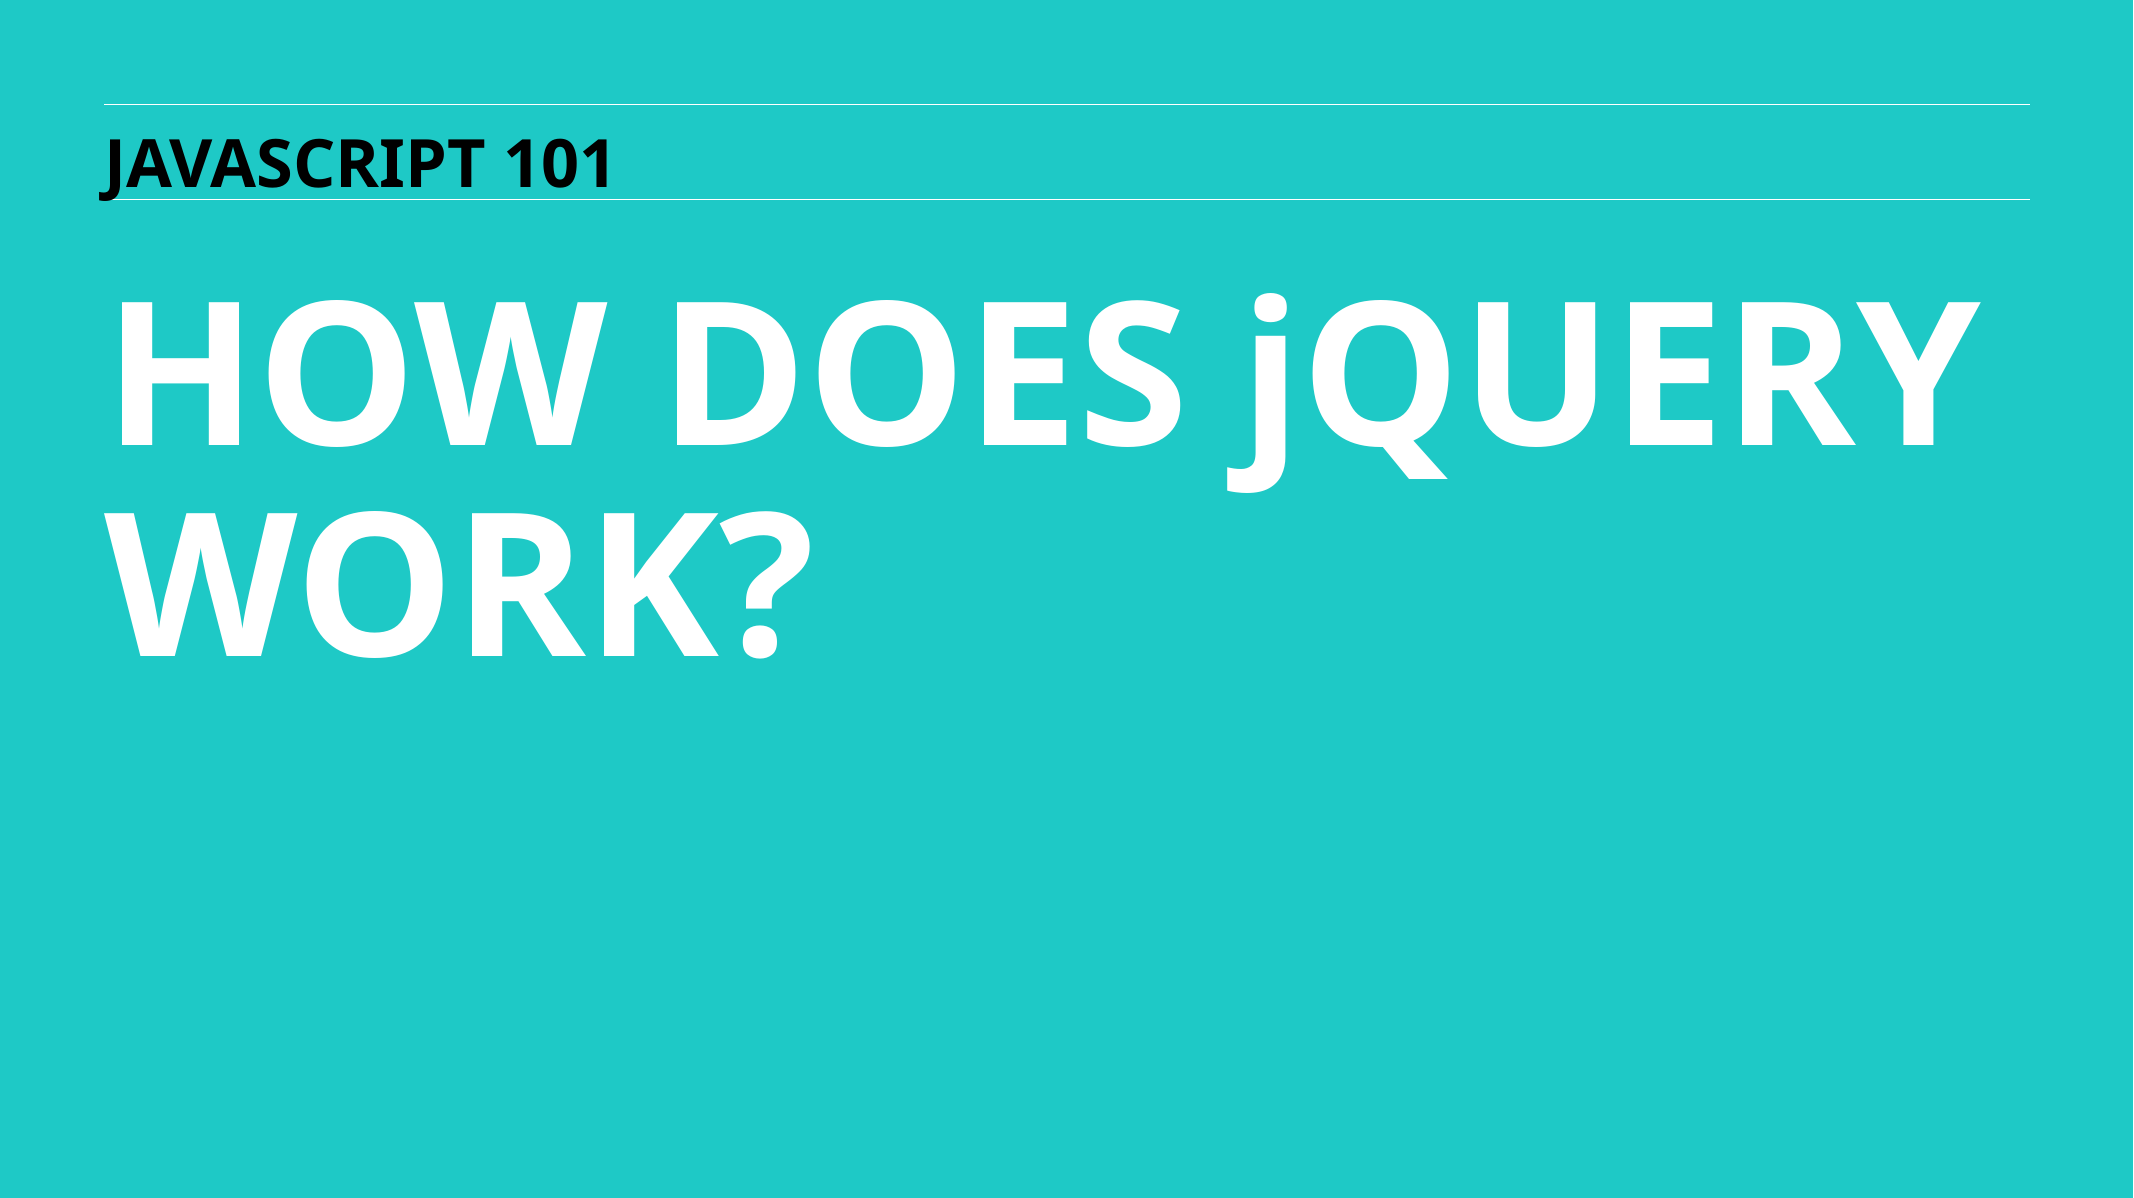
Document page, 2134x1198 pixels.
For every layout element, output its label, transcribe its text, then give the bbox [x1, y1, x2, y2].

text_box HOW DOES jQUERY WORK? [104, 241, 2030, 699]
text_box JAVASCRIPT 101 [104, 120, 1771, 201]
